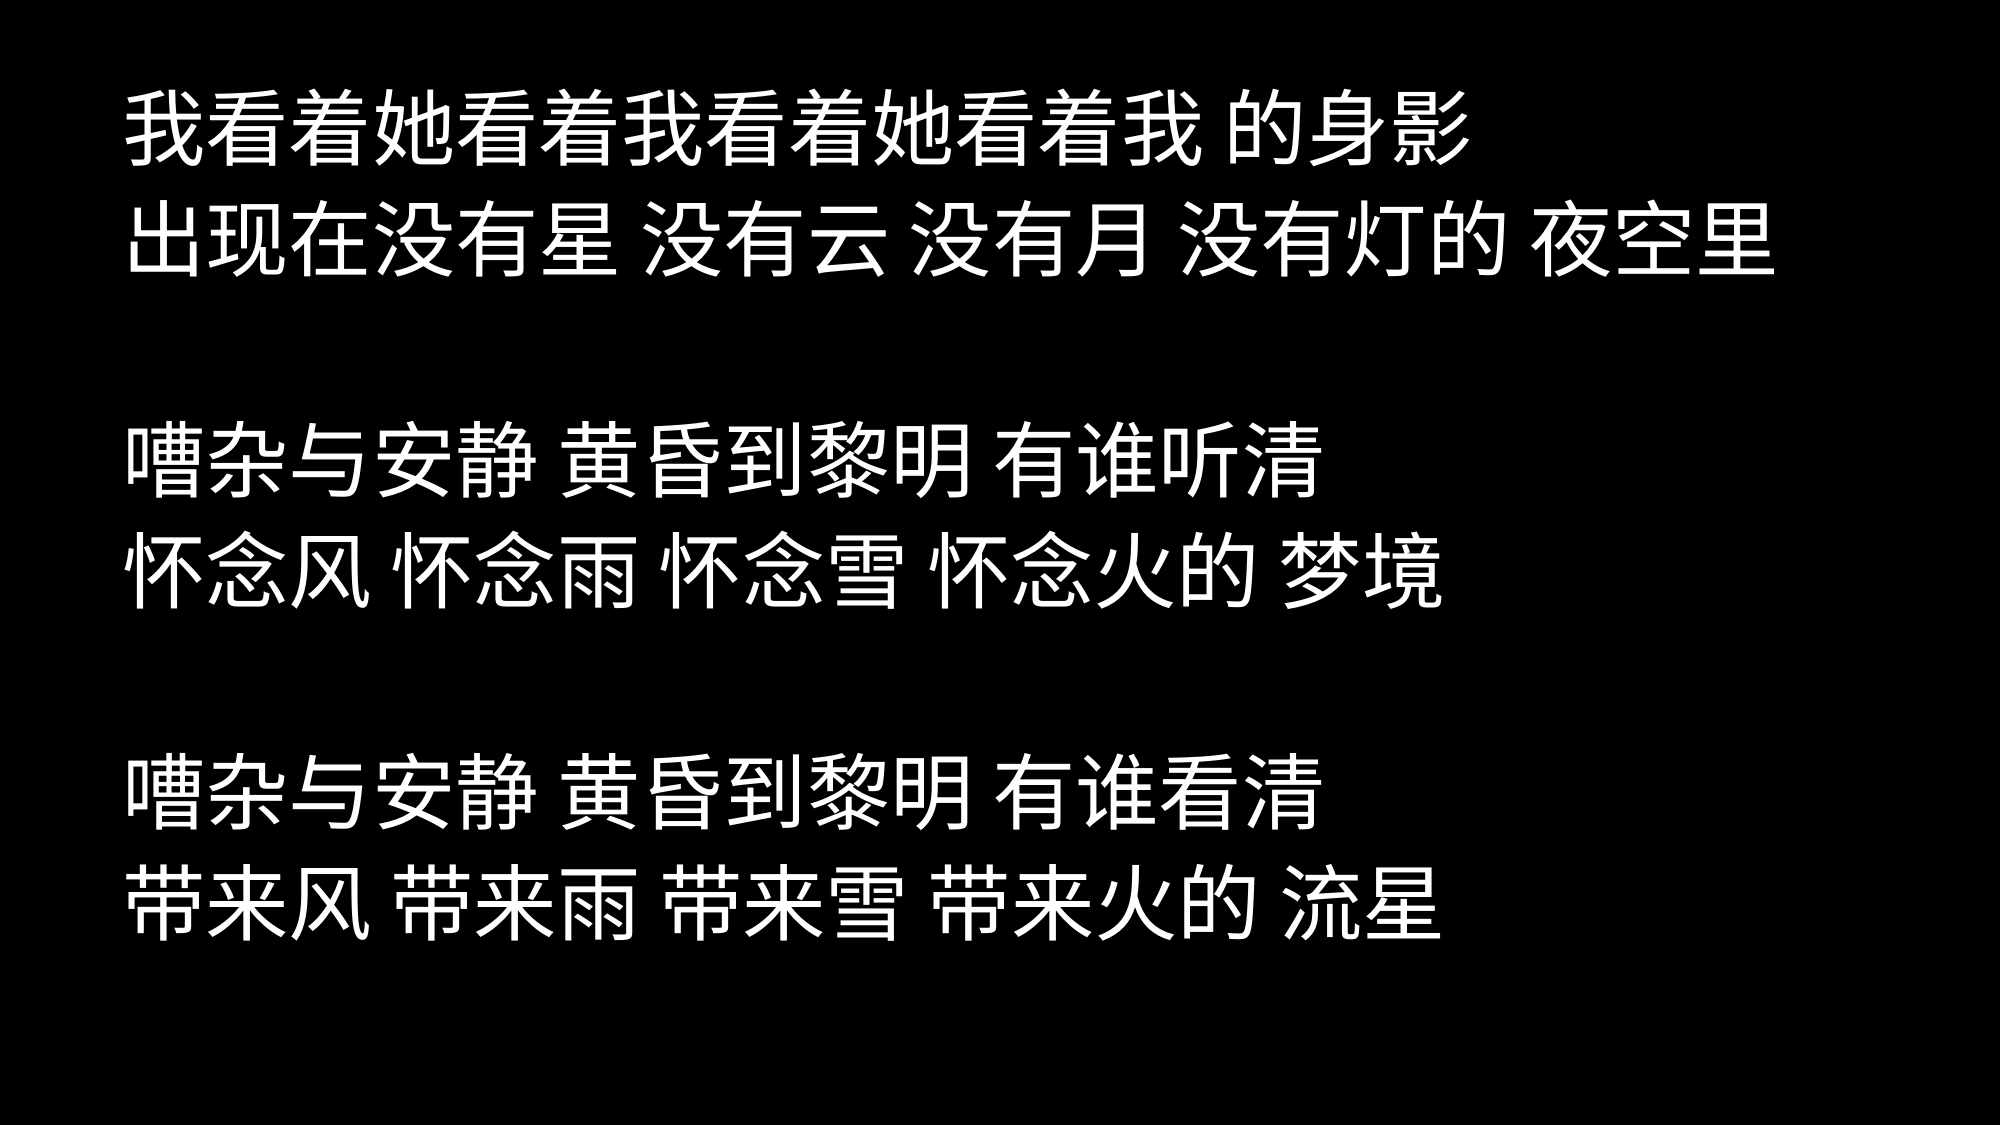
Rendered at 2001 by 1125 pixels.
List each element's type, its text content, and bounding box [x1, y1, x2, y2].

list 我看着她看着我看着她看着我 的身影 出现在没有星 没有云 没有月 没有灯的 夜空里 嘈杂与安静 黄昏到黎明 有谁听清 怀念风 怀念雨 怀念雪 怀念火的 梦境 嘈杂与安静 黄昏到黎明 有谁看清 带来风 带来雨 带来雪 带来火的 流星 [107, 80, 1907, 1010]
